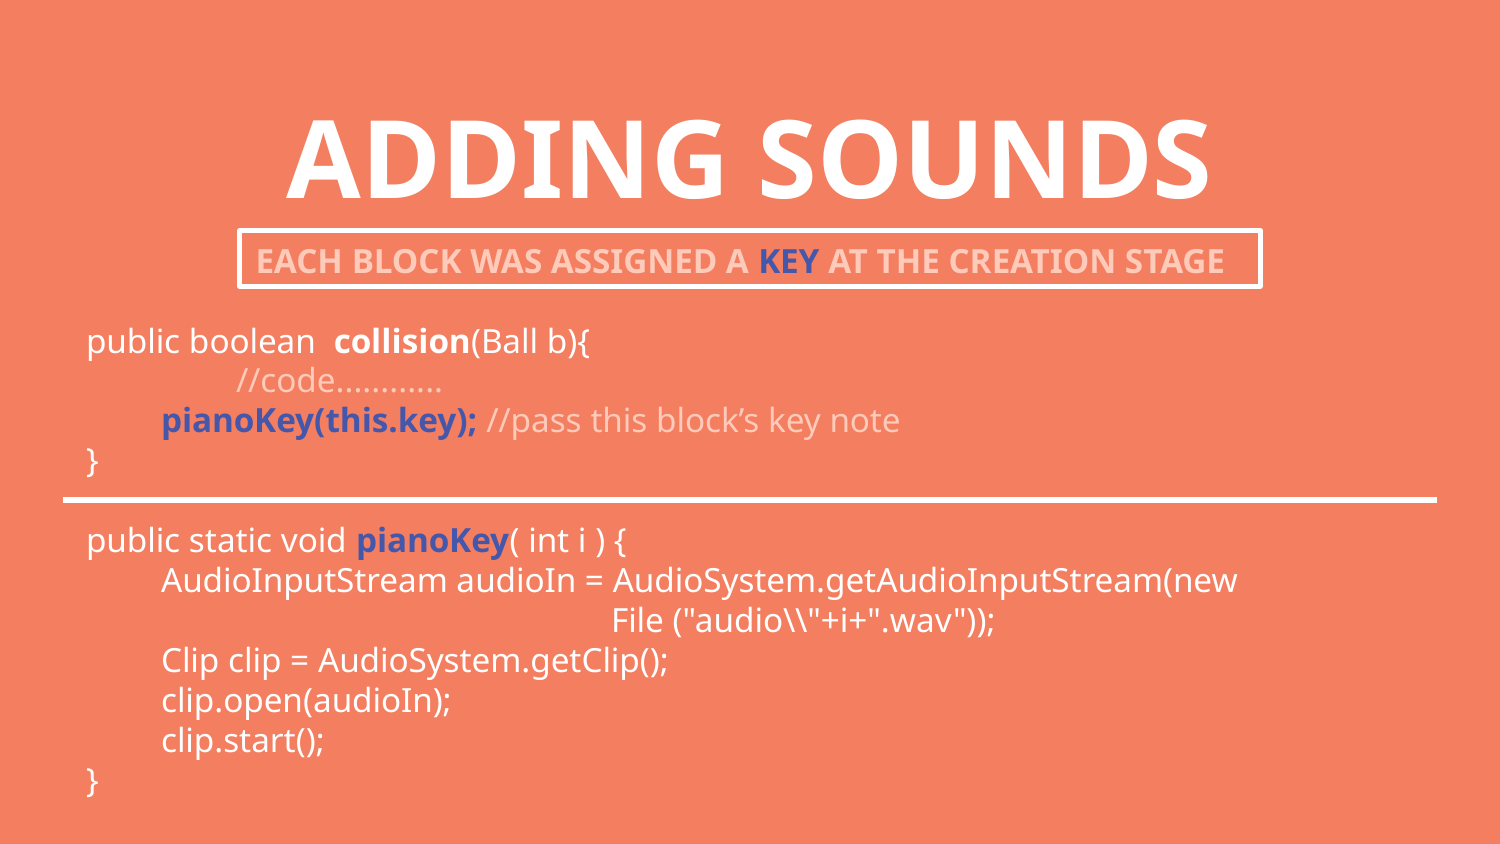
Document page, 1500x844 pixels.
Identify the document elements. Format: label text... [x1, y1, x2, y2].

text_box EACH BLOCK WAS ASSIGNED A KEY AT THE CREATION STAGE public boolean collision(Ball b){ //code............ pianoKey(this.key); //pass this block’s key note } public static void pianoKey( int i ) { AudioInputStream audioIn = AudioSystem.getAudioInputStream(new File ("audio\\"+i+".wav")); Clip clip = AudioSystem.getClip(); clip.open(audioIn); clip.start(); } [71, 224, 1411, 497]
title ADDING SOUNDS [51, 57, 1449, 236]
text_box [239, 230, 1261, 287]
text_box EACH BLOCK WAS ASSIGNED A KEY AT THE CREATION STAGE public boolean collision(Ball b){ //code............ pianoKey(this.key); //pass this block’s key note } public static void pianoKey( int i ) { AudioInputStream audioIn = AudioSystem.getAudioInputStream(new File ("audio\\"+i+".wav")); Clip clip = AudioSystem.getClip(); clip.open(audioIn); clip.start(); } [71, 509, 1411, 775]
